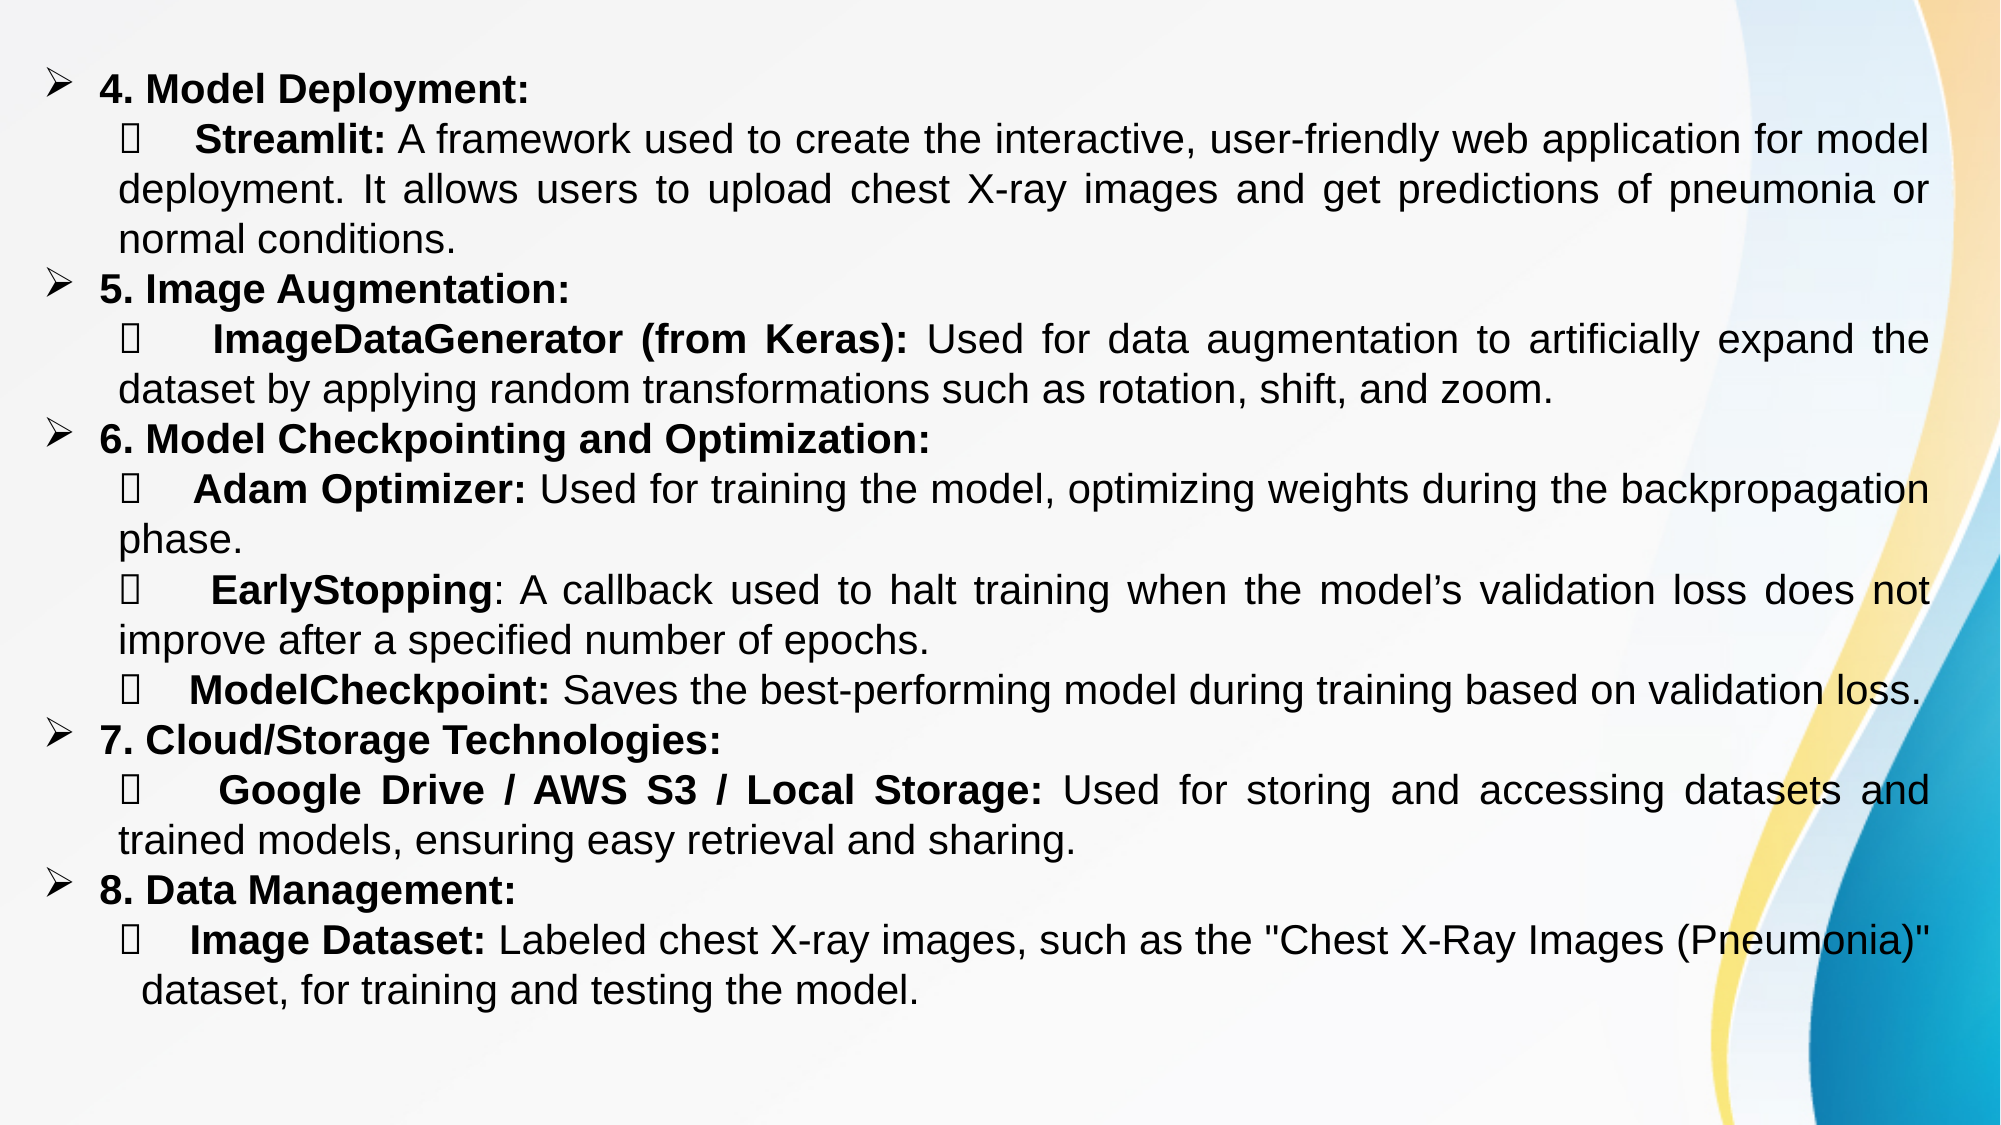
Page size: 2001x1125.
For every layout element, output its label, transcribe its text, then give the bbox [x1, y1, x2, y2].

text_box 4. Model Deployment:  Streamlit: A framework used to create the interactive, user-friendly web application for model deployment. It allows users to upload chest X-ray images and get predictions of pneumonia or normal conditions. 5. Image Augmentation:  ImageDataGenerator (from Keras): Used for data augmentation to artificially expand the dataset by applying random transformations such as rotation, shift, and zoom. 6. Model Checkpointing and Optimization:  Adam Optimizer: Used for training the model, optimizing weights during the backpropagation phase.  EarlyStopping: A callback used to halt training when the model’s validation loss does not improve after a specified number of epochs.  ModelCheckpoint: Saves the best-performing model during training based on validation loss. 7. Cloud/Storage Technologies:  Google Drive / AWS S3 / Local Storage: Used for storing and accessing datasets and trained models, ensuring easy retrieval and sharing. 8. Data Management:  Image Dataset: Labeled chest X-ray images, such as the "Chest X-Ray Images (Pneumonia)" dataset, for training and testing the model. [28, 54, 1946, 1055]
picture [0, 0, 2001, 1125]
